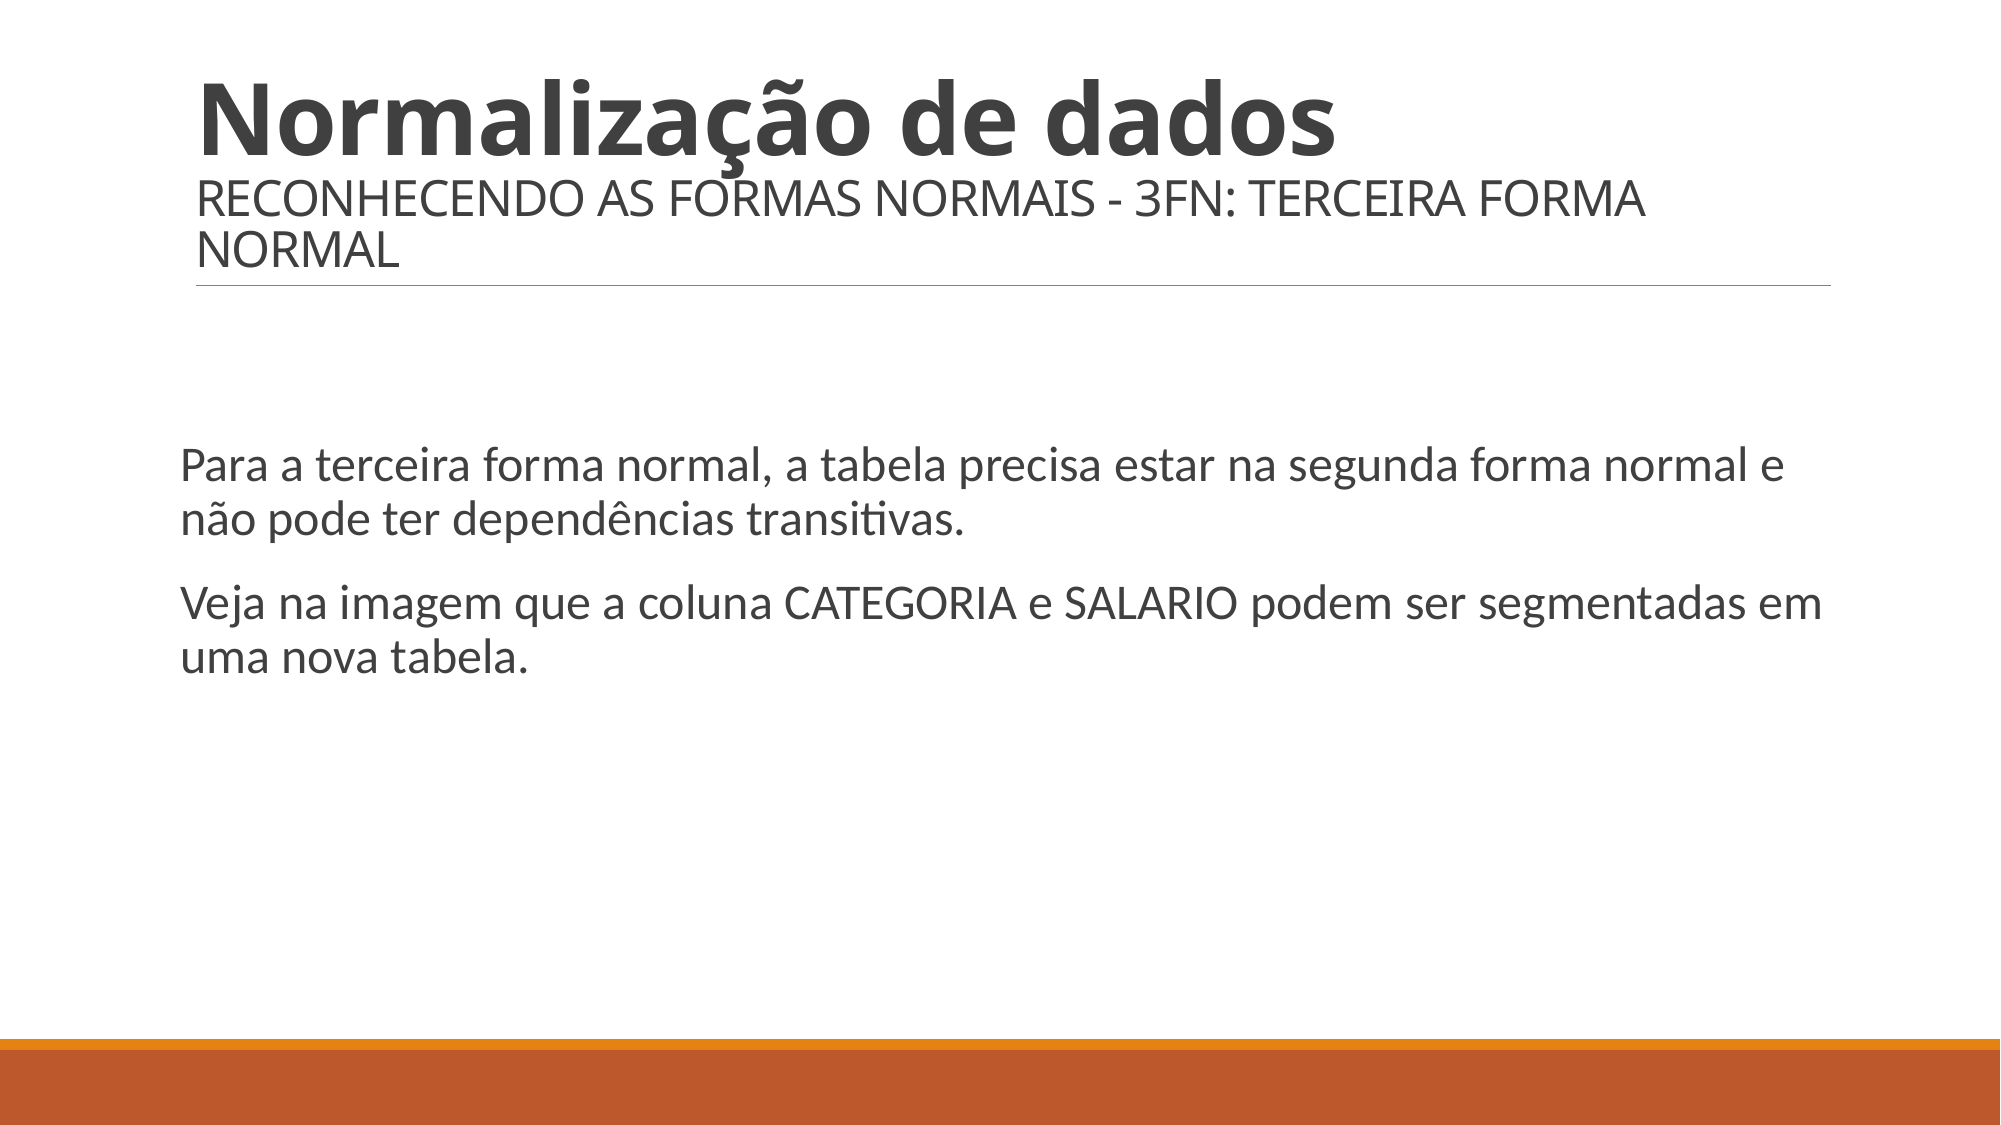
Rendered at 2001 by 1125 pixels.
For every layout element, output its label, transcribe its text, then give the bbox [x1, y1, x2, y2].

title Normalização de dados RECONHECENDO AS FORMAS NORMAIS - 3FN: TERCEIRA FORMA NORMAL [180, 47, 1830, 285]
list Para a terceira forma normal, a tabela precisa estar na segunda forma normal e não pode ter dependências transitivas. Veja na imagem que a coluna CATEGORIA e SALARIO podem ser segmentadas em uma nova tabela. [180, 431, 1830, 694]
